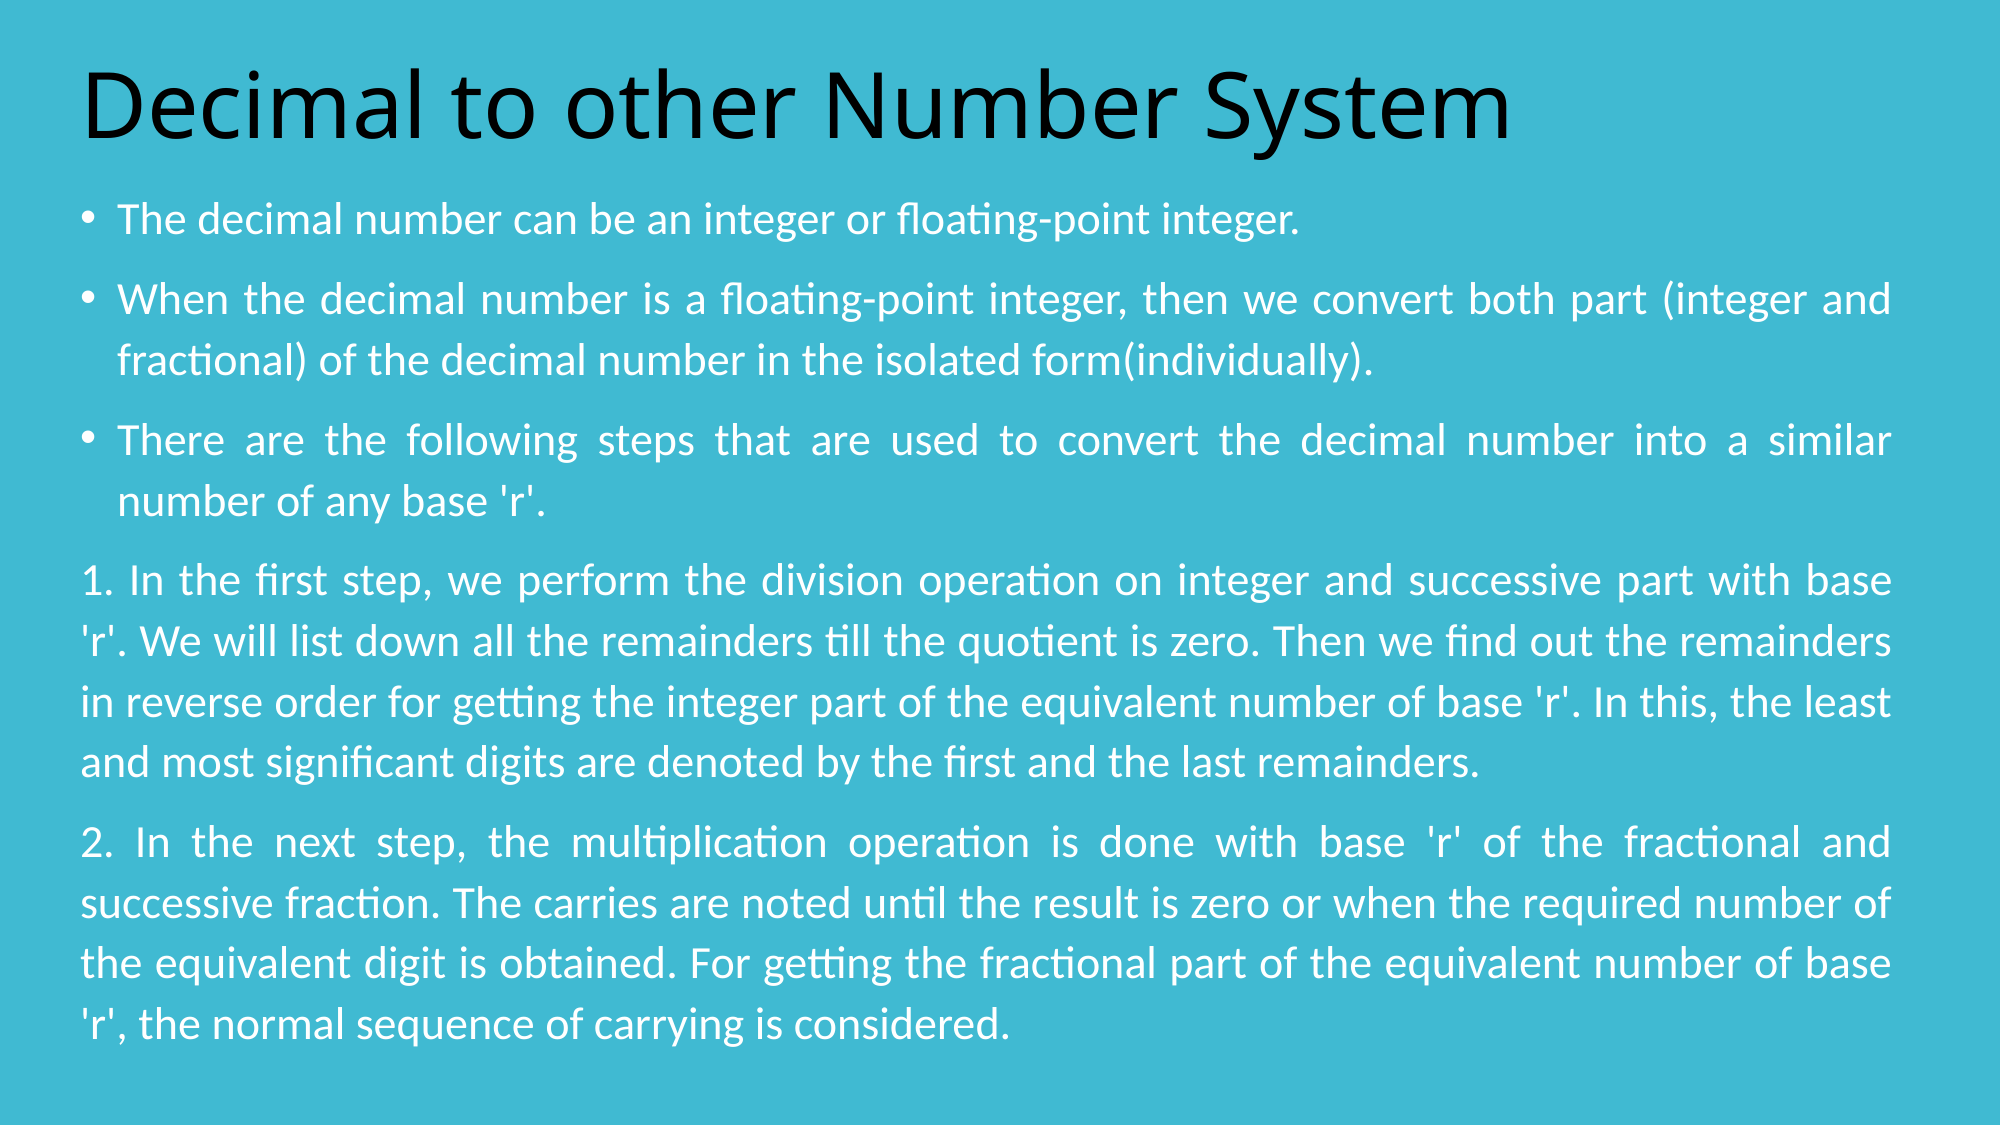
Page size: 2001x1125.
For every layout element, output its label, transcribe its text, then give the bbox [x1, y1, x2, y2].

list The decimal number can be an integer or floating-point integer. When the decimal number is a floating-point integer, then we convert both part (integer and fractional) of the decimal number in the isolated form(individually). There are the following steps that are used to convert the decimal number into a similar number of any base 'r'. 1. In the first step, we perform the division operation on integer and successive part with base 'r'. We will list down all the remainders till the quotient is zero. Then we find out the remainders in reverse order for getting the integer part of the equivalent number of base 'r'. In this, the least and most significant digits are denoted by the first and the last remainders. 2. In the next step, the multiplication operation is done with base 'r' of the fractional and successive fraction. The carries are noted until the result is zero or when the required number of the equivalent digit is obtained. For getting the fractional part of the equivalent number of base 'r', the normal sequence of carrying is considered. [64, 176, 1909, 1065]
title Decimal to other Number System [64, 0, 1790, 176]
